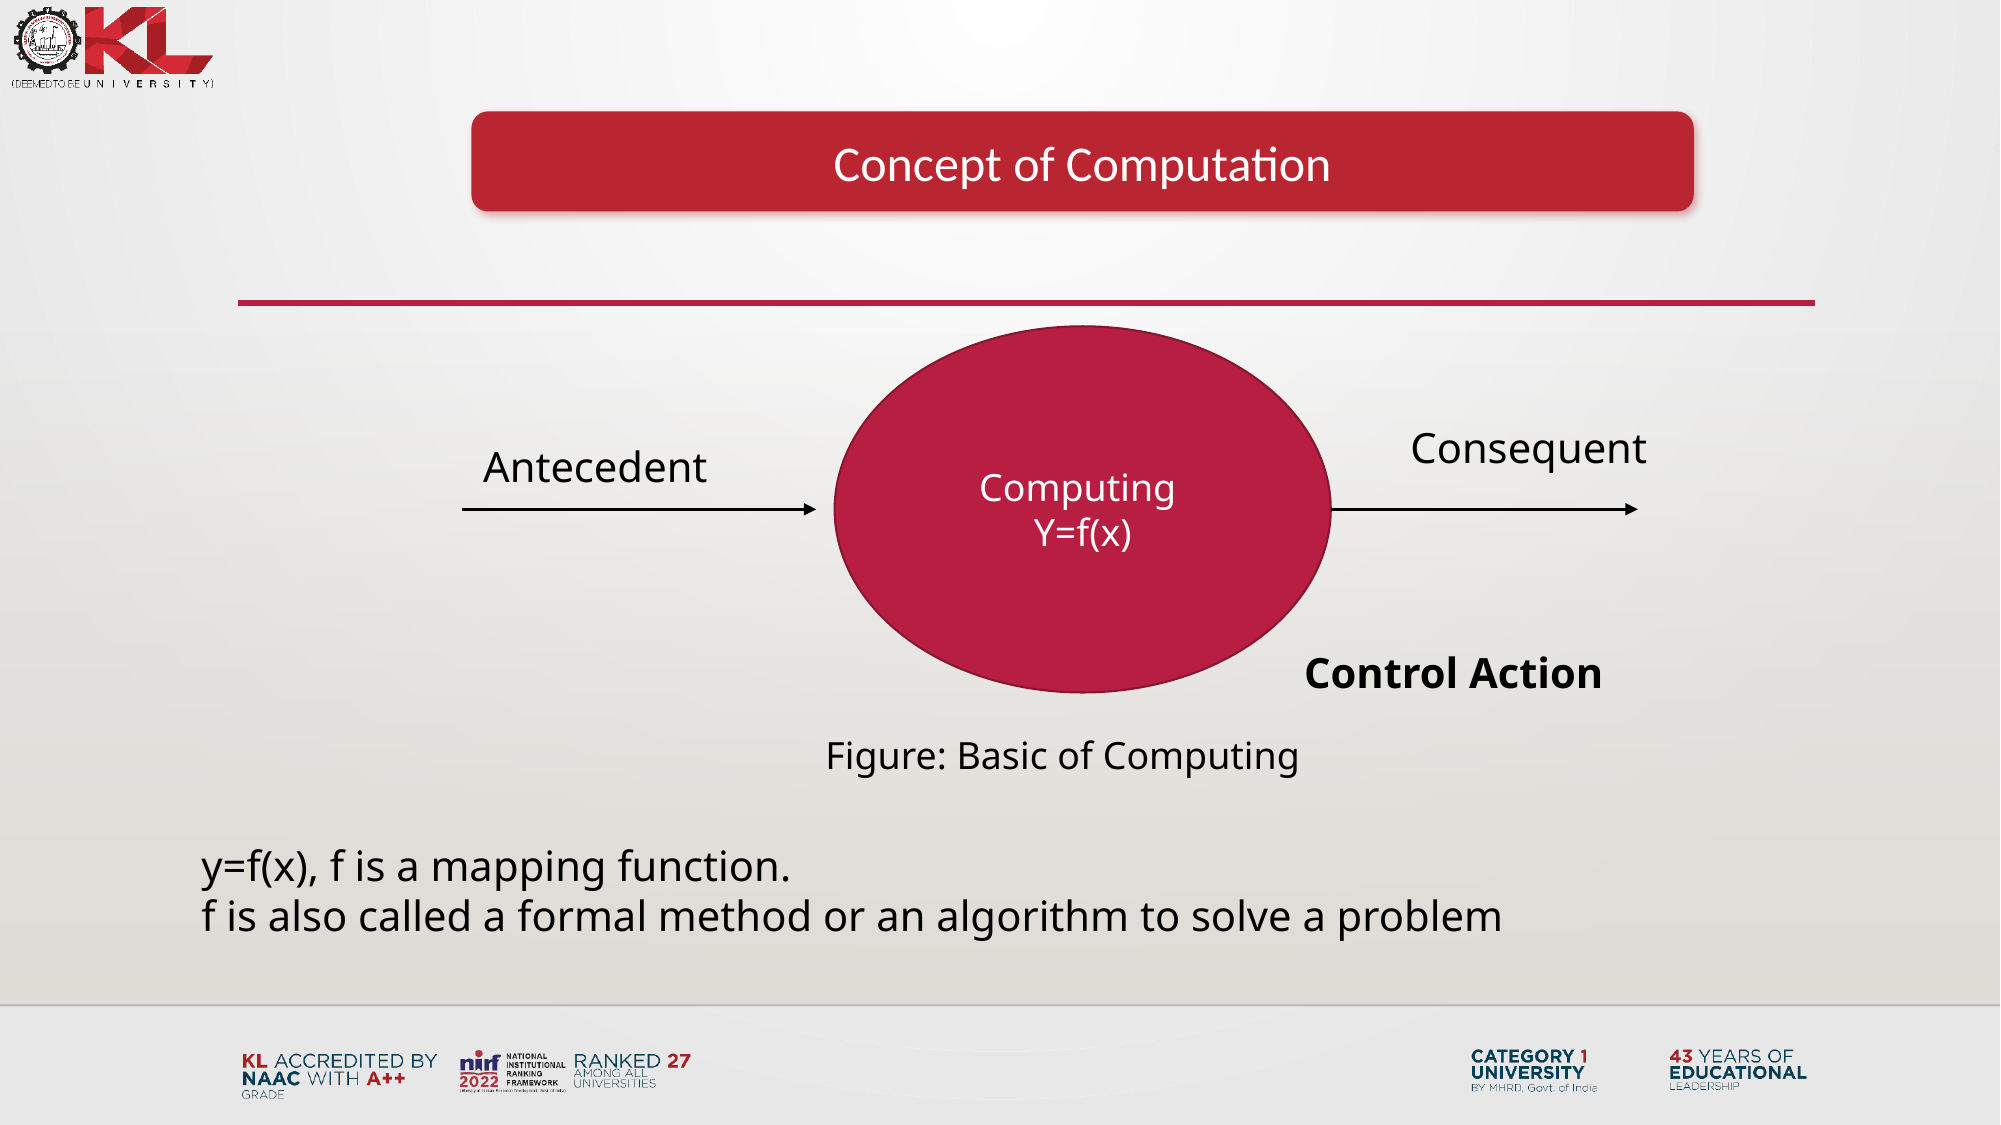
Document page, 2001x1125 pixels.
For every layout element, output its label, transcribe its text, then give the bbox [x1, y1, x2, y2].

text_box Computing Y=f(x) [833, 325, 1332, 694]
text_box Antecedent [468, 442, 741, 489]
picture [238, 1045, 716, 1103]
picture [12, 5, 213, 88]
text_box Consequent [1395, 424, 1668, 470]
text_box y=f(x), f is a mapping function. f is also called a formal method or an algorithm to solve a problem [186, 795, 1844, 984]
picture [1447, 1045, 1814, 1101]
text_box Control Action [1289, 638, 1638, 705]
text_box Figure: Basic of Computing [760, 721, 1365, 788]
text_box Concept of Computation [470, 110, 1695, 213]
